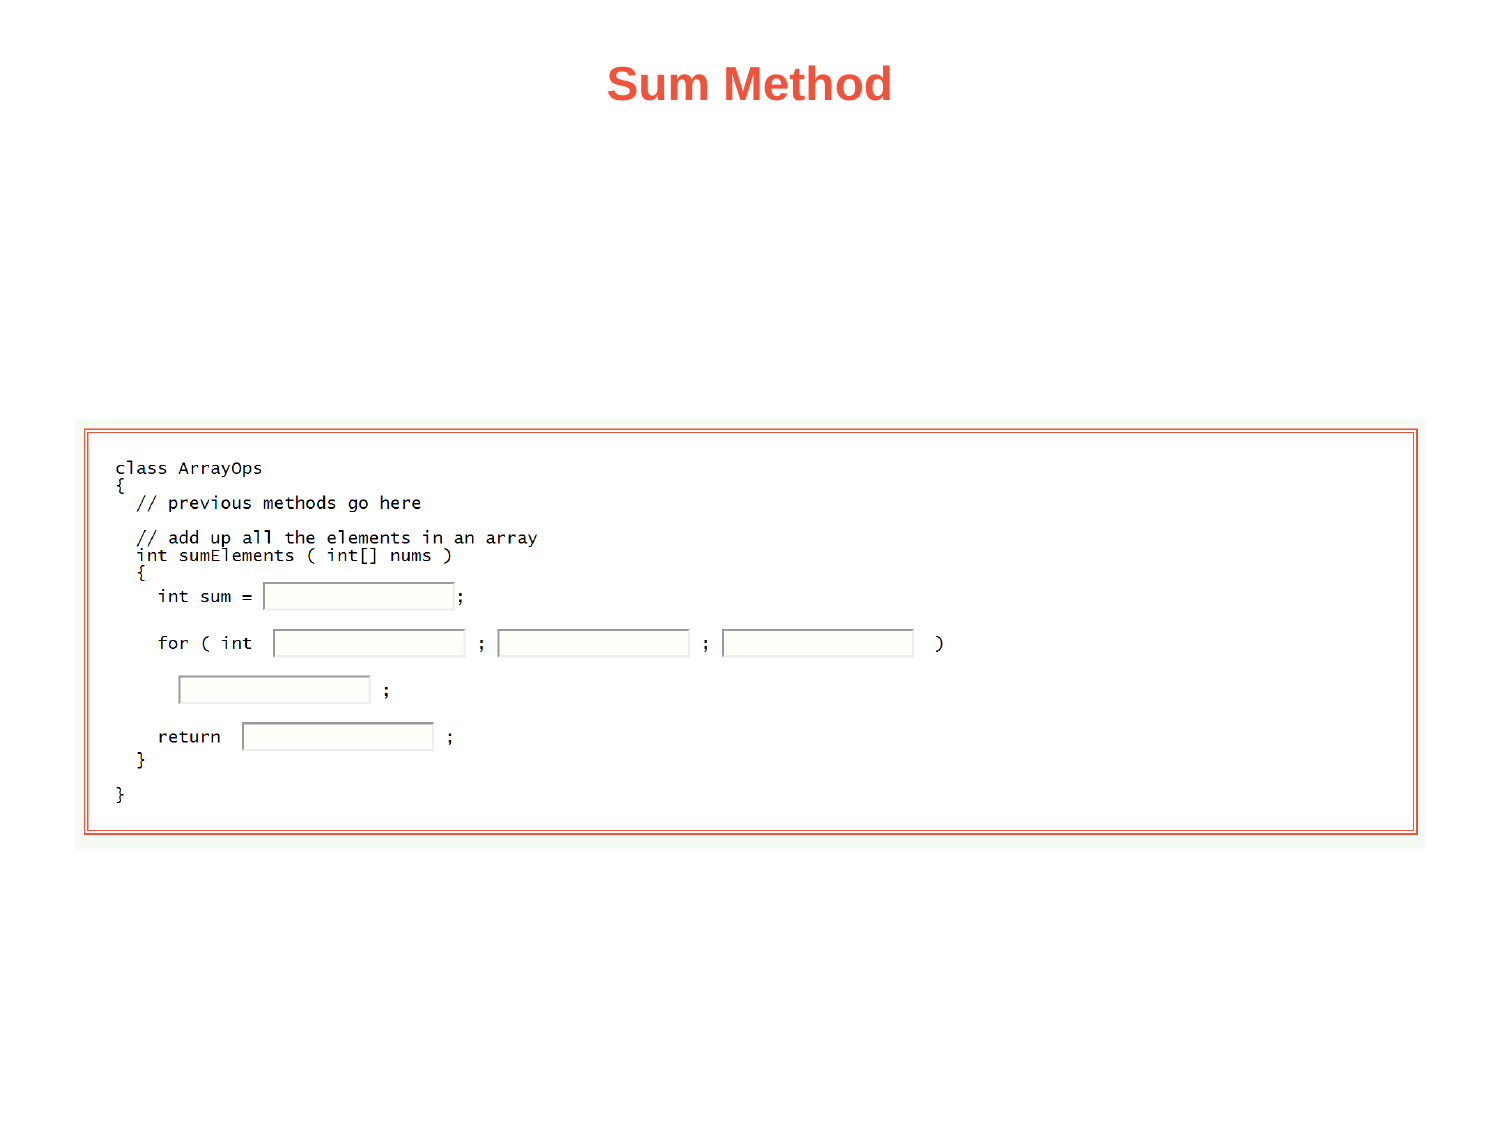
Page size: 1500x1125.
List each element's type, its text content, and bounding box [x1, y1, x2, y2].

title Sum Method [75, 45, 1425, 233]
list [74, 418, 1426, 849]
